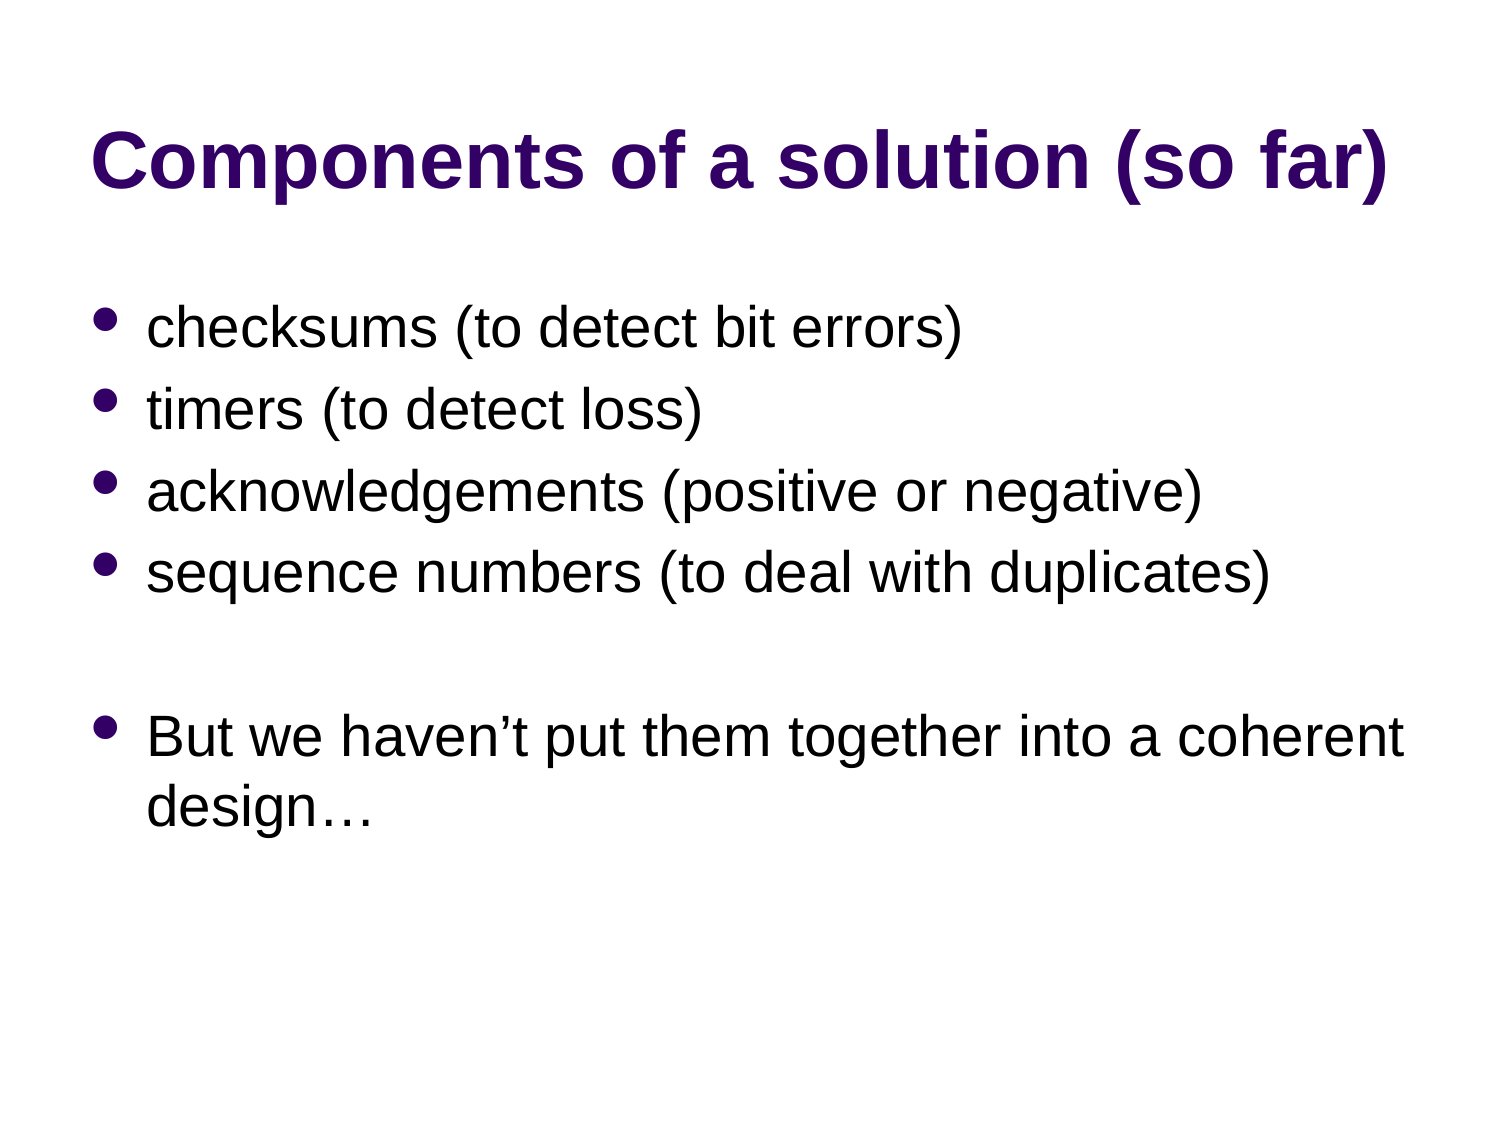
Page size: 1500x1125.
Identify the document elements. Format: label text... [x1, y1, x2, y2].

list checksums (to detect bit errors) timers (to detect loss) acknowledgements (positive or negative) sequence numbers (to deal with duplicates) But we haven’t put them together into a coherent design… [75, 282, 1425, 1006]
title Components of a solution (so far) [75, 20, 1425, 213]
